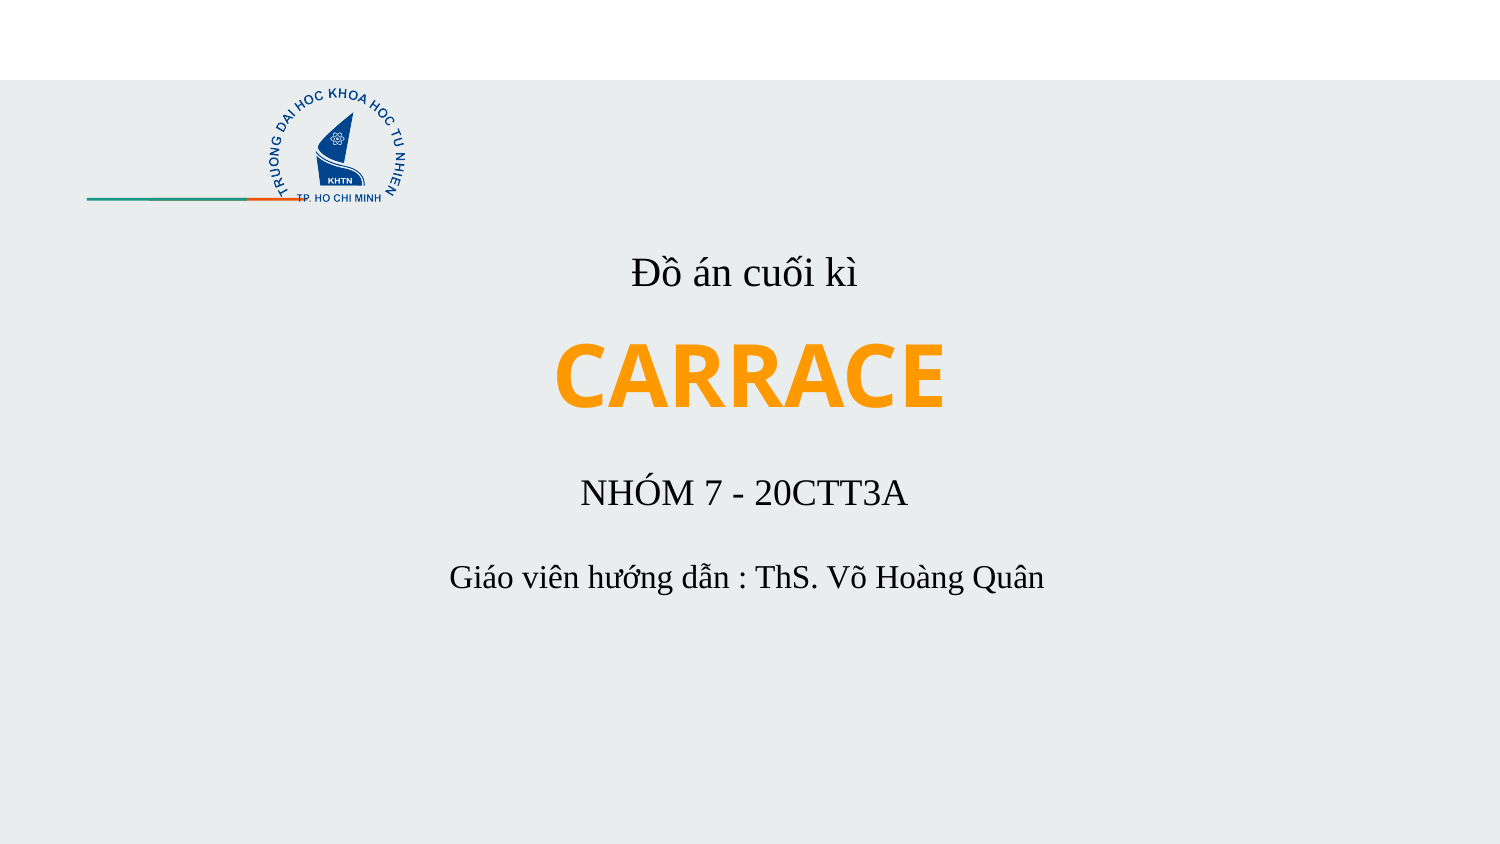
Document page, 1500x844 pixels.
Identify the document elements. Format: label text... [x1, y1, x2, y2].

title CARRACE [119, 305, 1381, 446]
picture [269, 88, 405, 202]
subtitle NHÓM 7 - 20CTT3A [114, 452, 1376, 542]
text_box Đồ án cuối kì [108, 229, 1381, 305]
text_box Giáo viên hướng dẫn : ThS. Võ Hoàng Quân [337, 539, 1158, 602]
